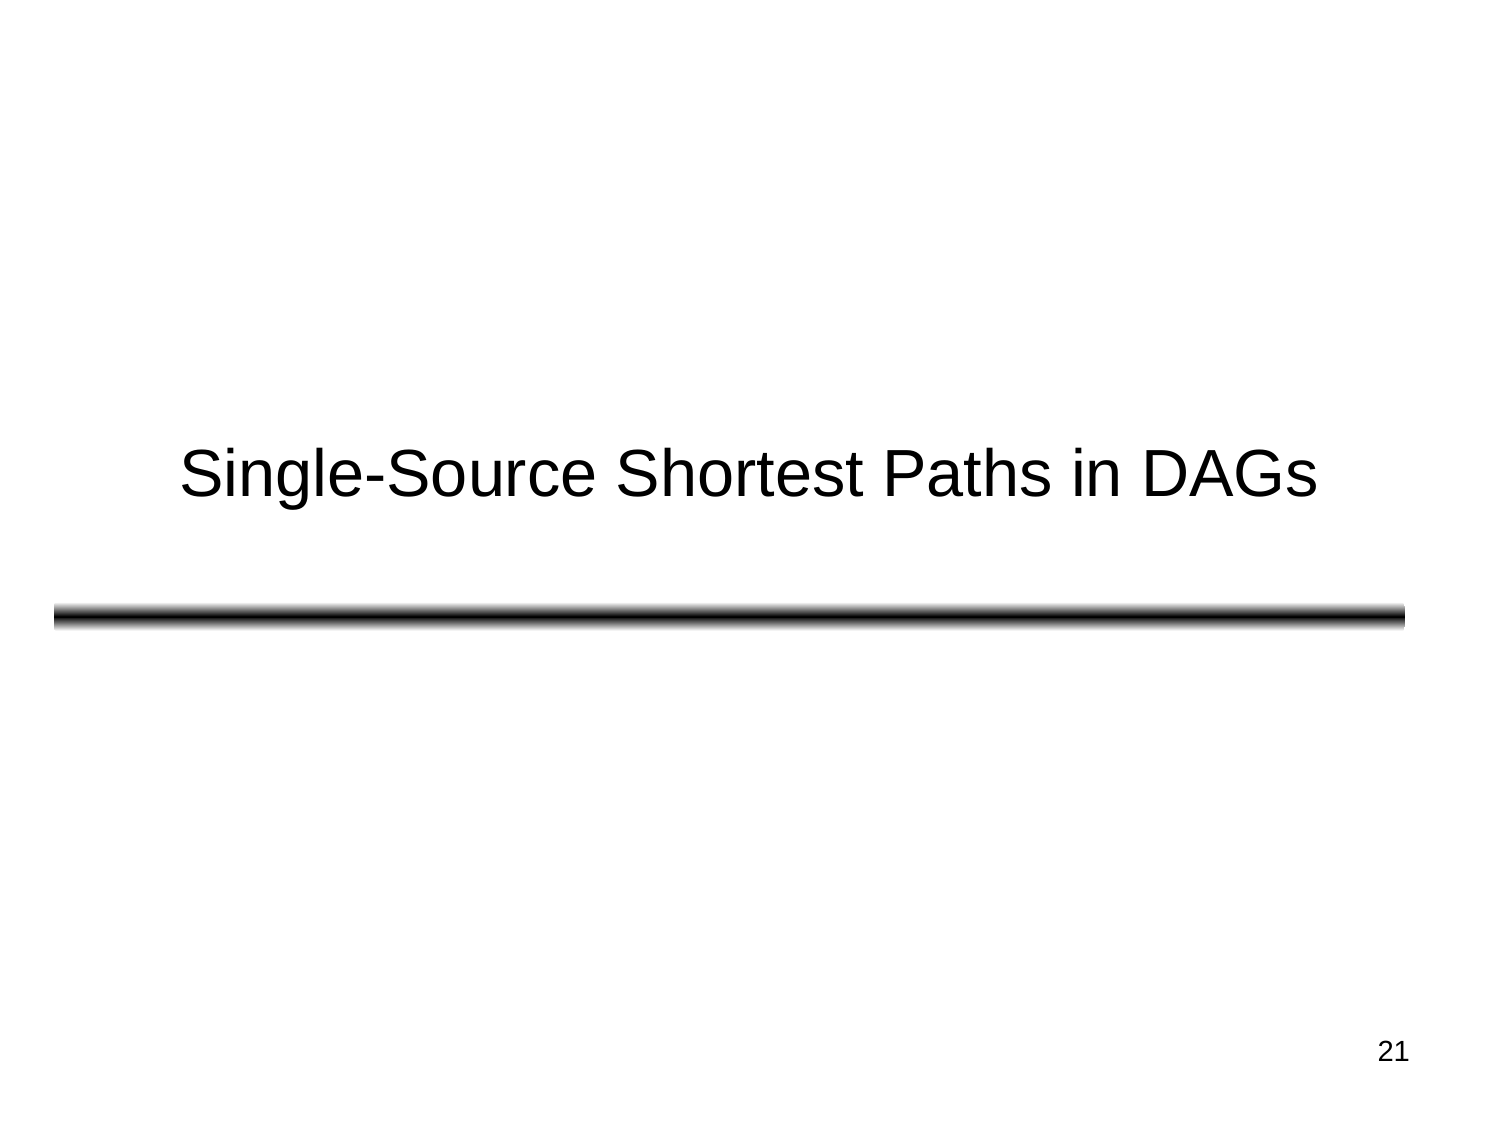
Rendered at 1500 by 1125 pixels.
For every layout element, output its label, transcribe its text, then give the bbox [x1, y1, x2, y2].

text_box ‹#› [1074, 1024, 1425, 1103]
title Single-Source Shortest Paths in DAGs [112, 349, 1388, 591]
